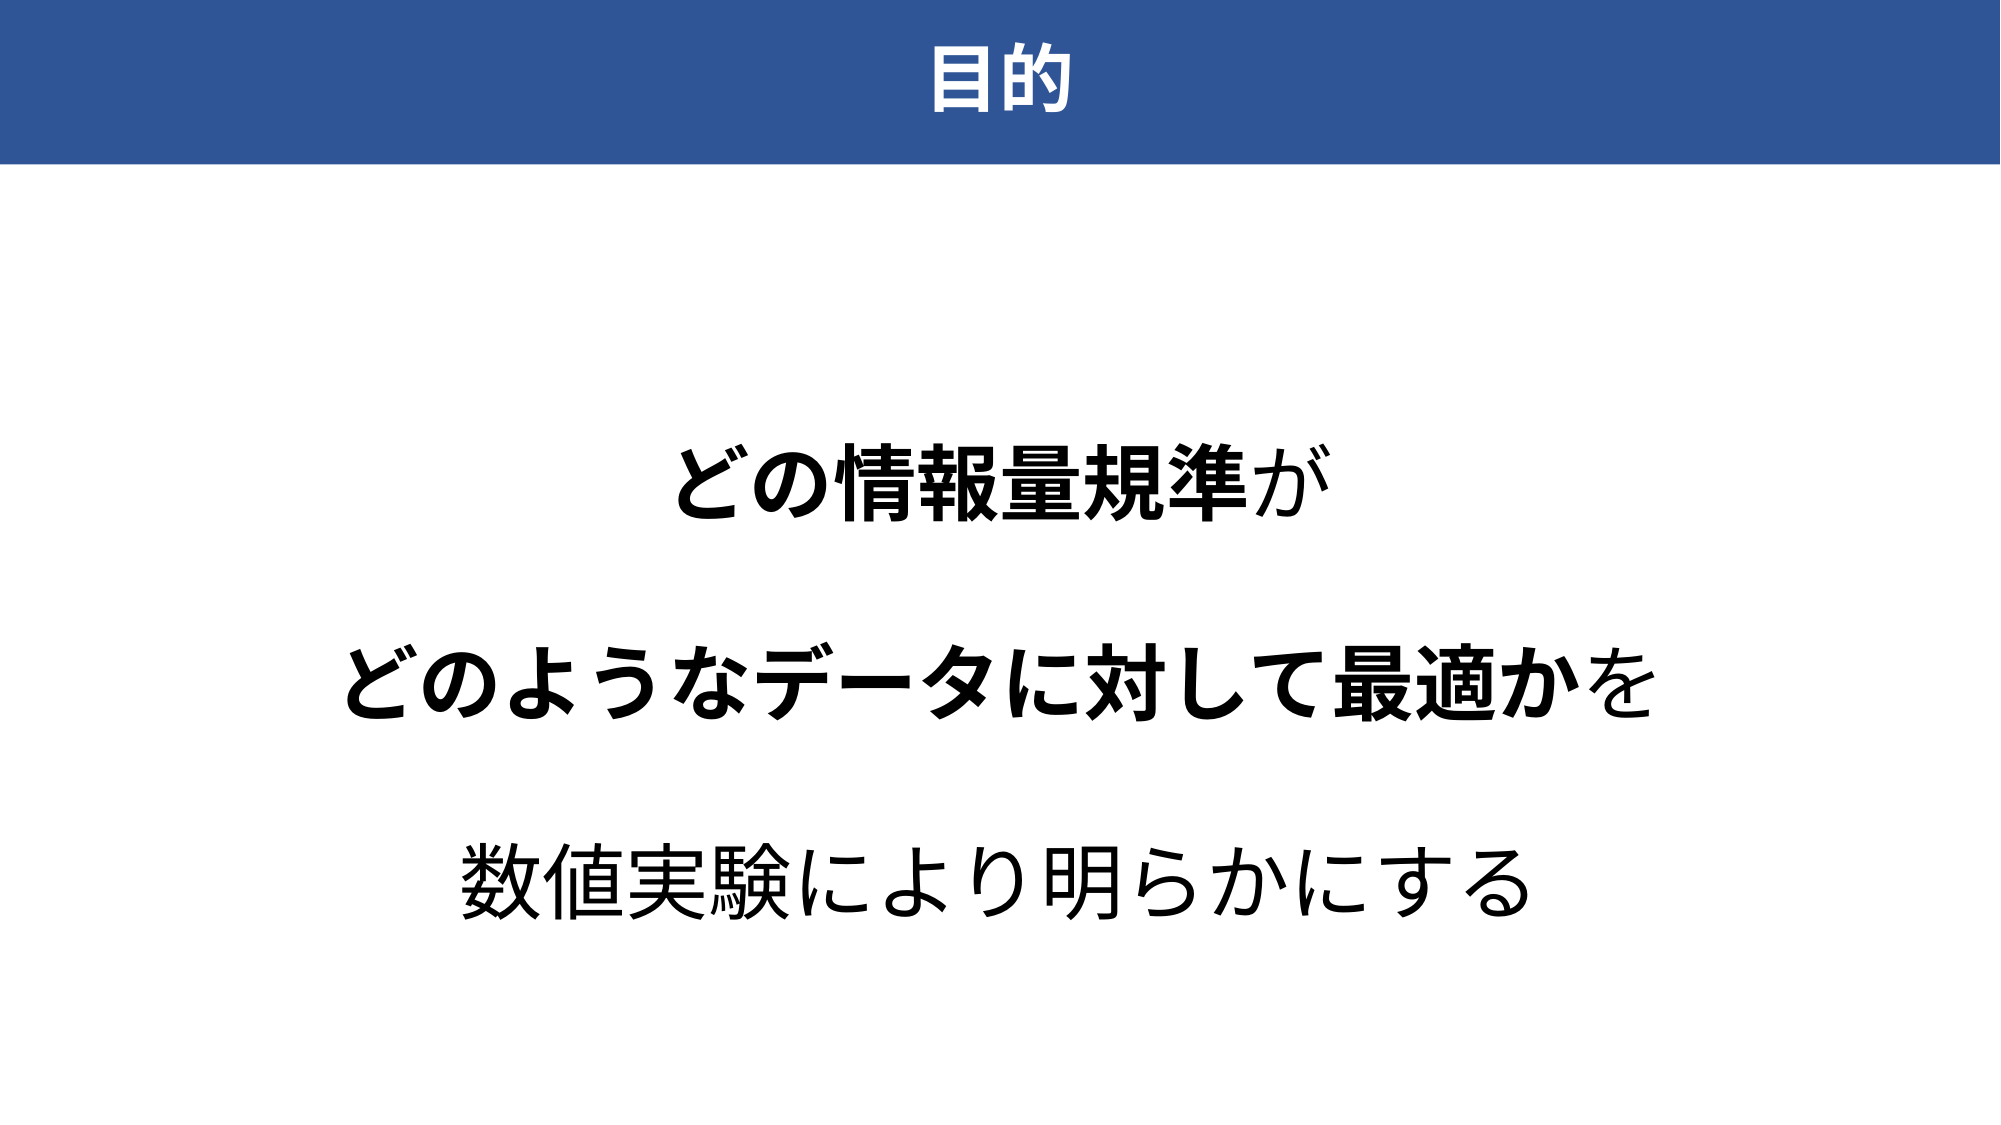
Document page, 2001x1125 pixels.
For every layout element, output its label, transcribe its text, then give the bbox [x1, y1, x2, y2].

list どの情報量規準が どのようなデータに対して最適かを 数値実験により明らかにする [137, 249, 1863, 1012]
title 目的 [137, 29, 1863, 135]
